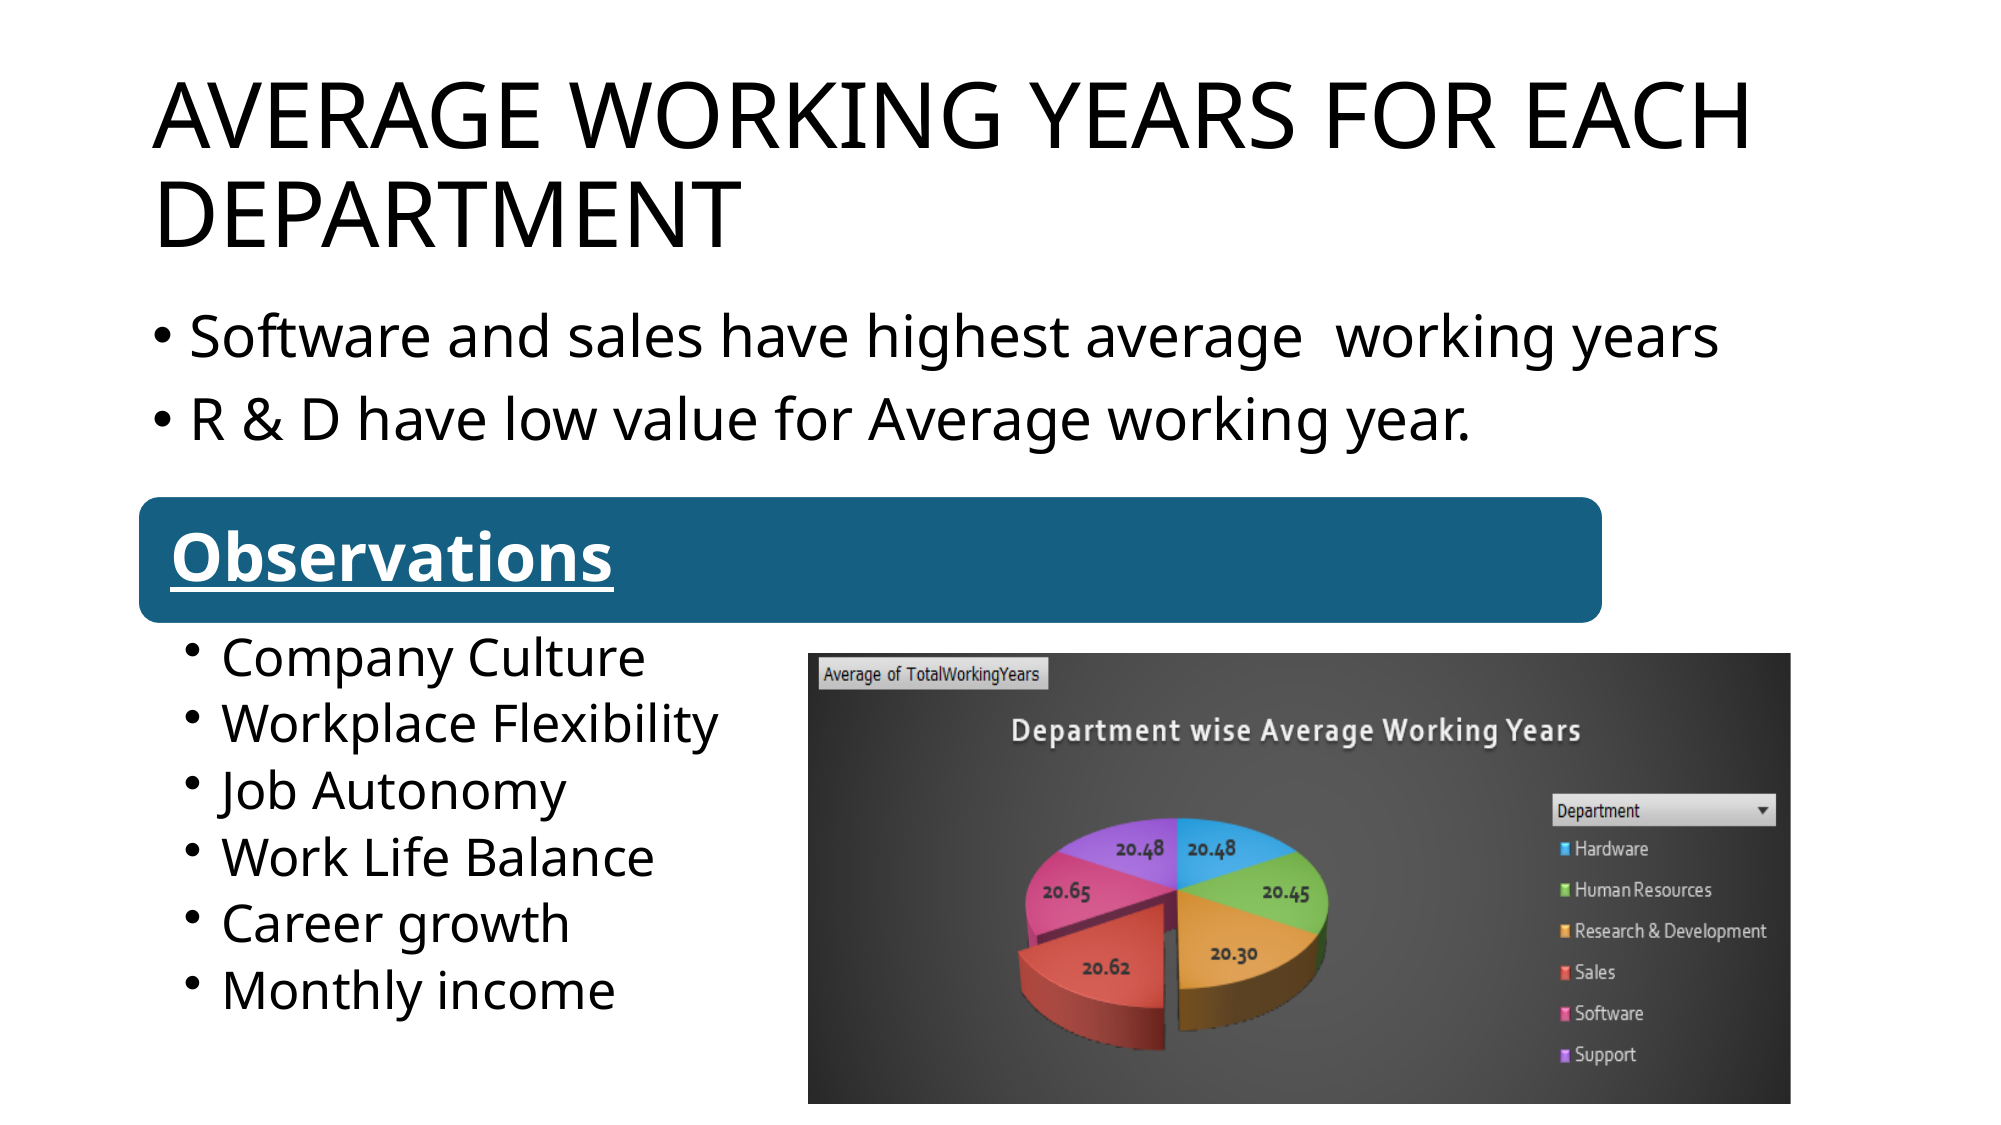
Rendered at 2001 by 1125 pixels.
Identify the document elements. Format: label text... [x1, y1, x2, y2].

picture [807, 653, 1792, 1105]
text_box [136, 481, 1605, 1063]
title AVERAGE WORKING YEARS FOR EACH DEPARTMENT [137, 59, 1863, 278]
list Software and sales have highest average working years R & D have low value for Average working year. [137, 299, 1863, 481]
